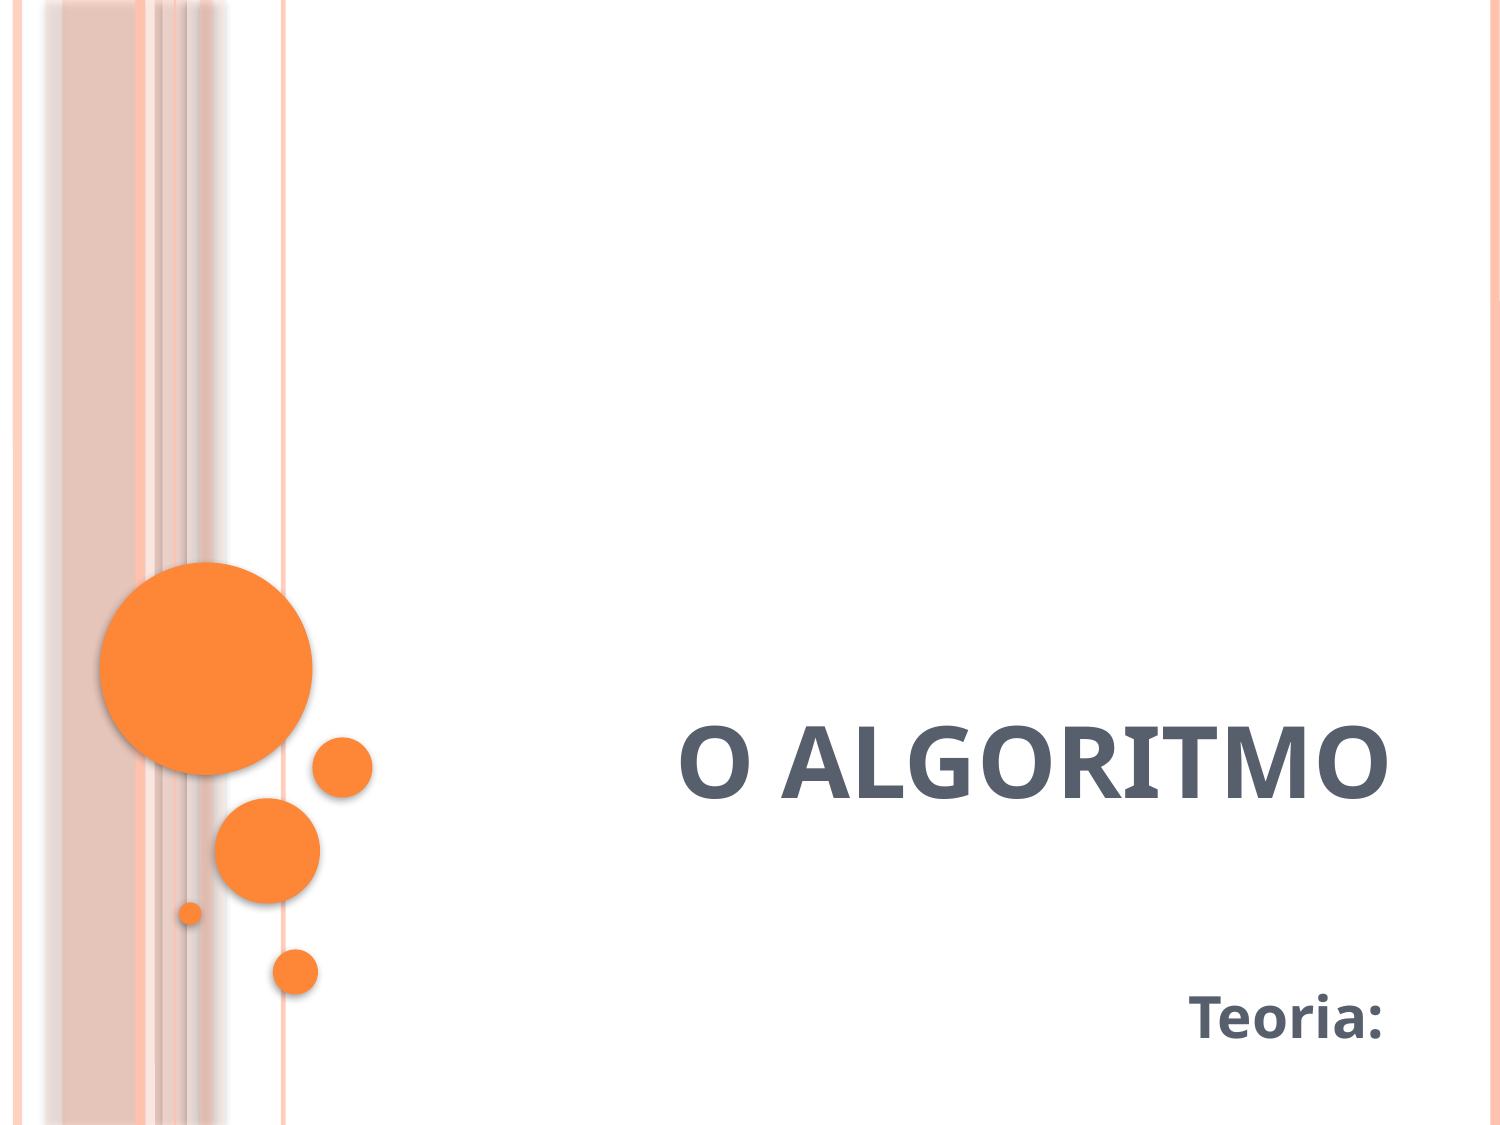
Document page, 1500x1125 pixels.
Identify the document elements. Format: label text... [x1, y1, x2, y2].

subtitle Teoria: [386, 972, 1400, 1125]
title O ALGORITMO [421, 515, 1435, 827]
